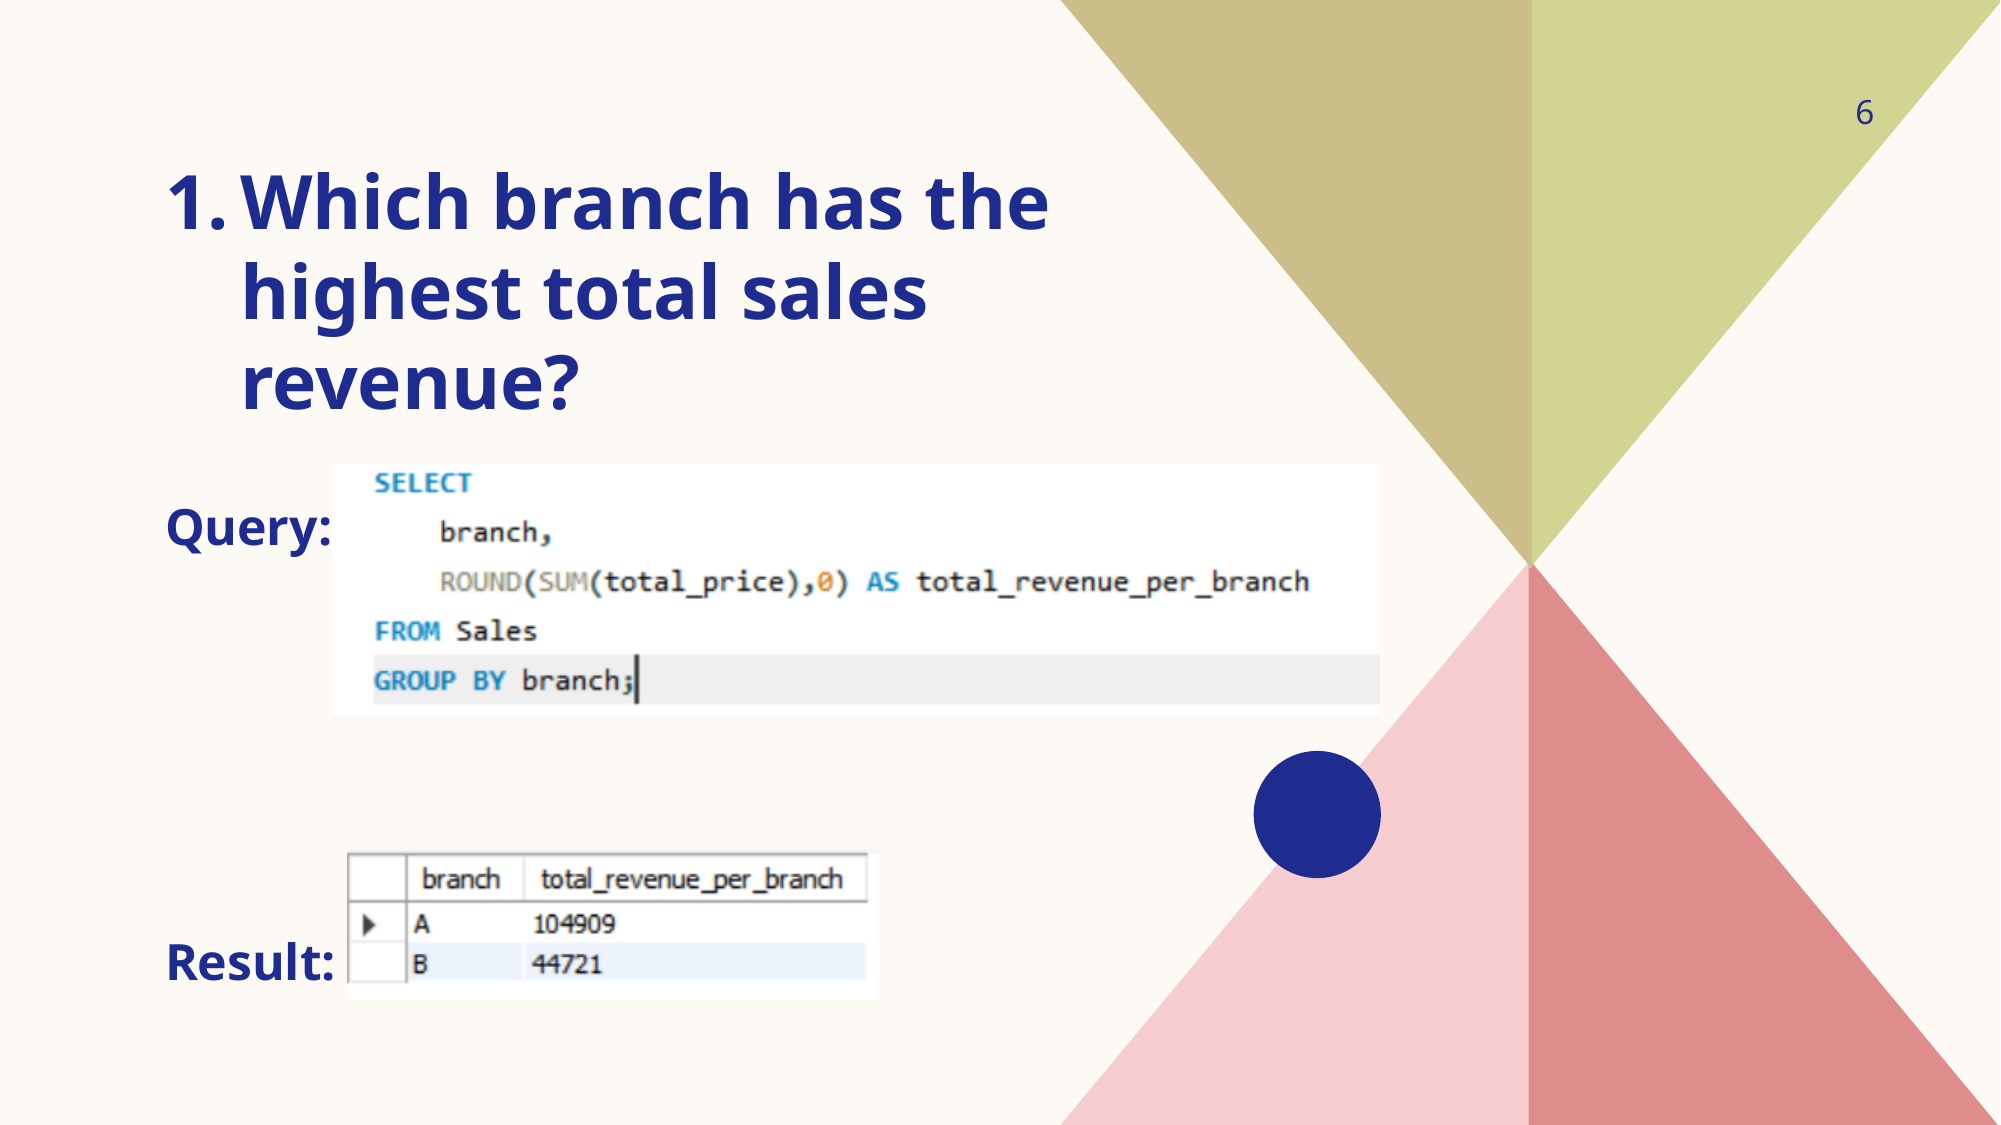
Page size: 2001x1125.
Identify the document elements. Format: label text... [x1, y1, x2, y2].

picture [332, 464, 1380, 716]
picture [347, 849, 880, 1001]
list Query: Result: [150, 464, 1230, 992]
slide_number ‹#› [1699, 75, 1875, 153]
title Which branch has the highest total sales revenue? [150, 173, 1230, 425]
